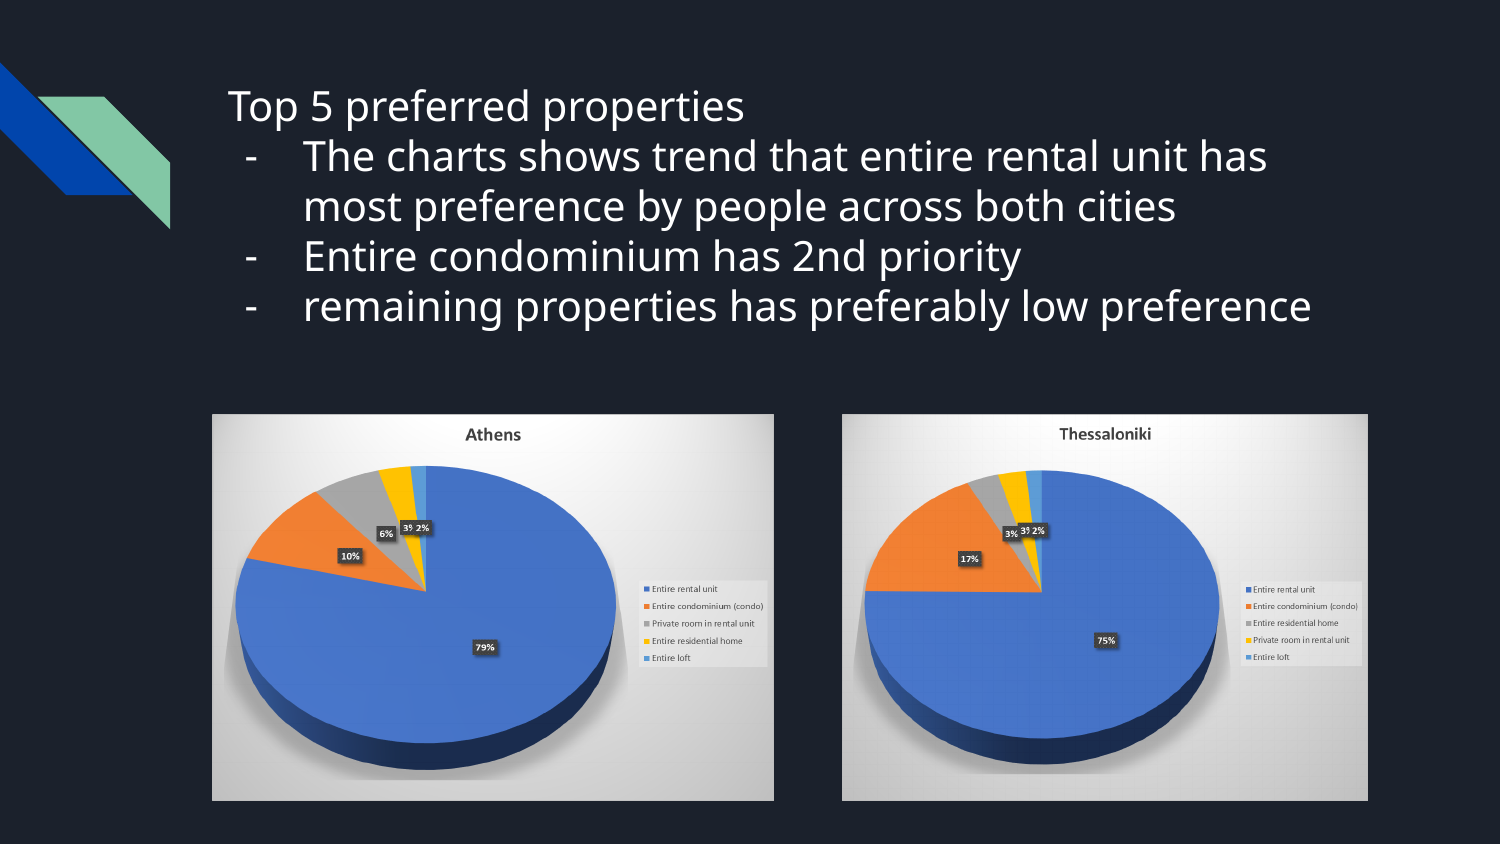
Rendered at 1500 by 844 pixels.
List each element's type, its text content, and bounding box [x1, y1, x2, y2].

picture [842, 414, 1368, 801]
title Top 5 preferred properties The charts shows trend that entire rental unit has most preference by people across both cities Entire condominium has 2nd priority remaining properties has preferably low preference [212, 64, 1368, 215]
picture [212, 414, 774, 801]
